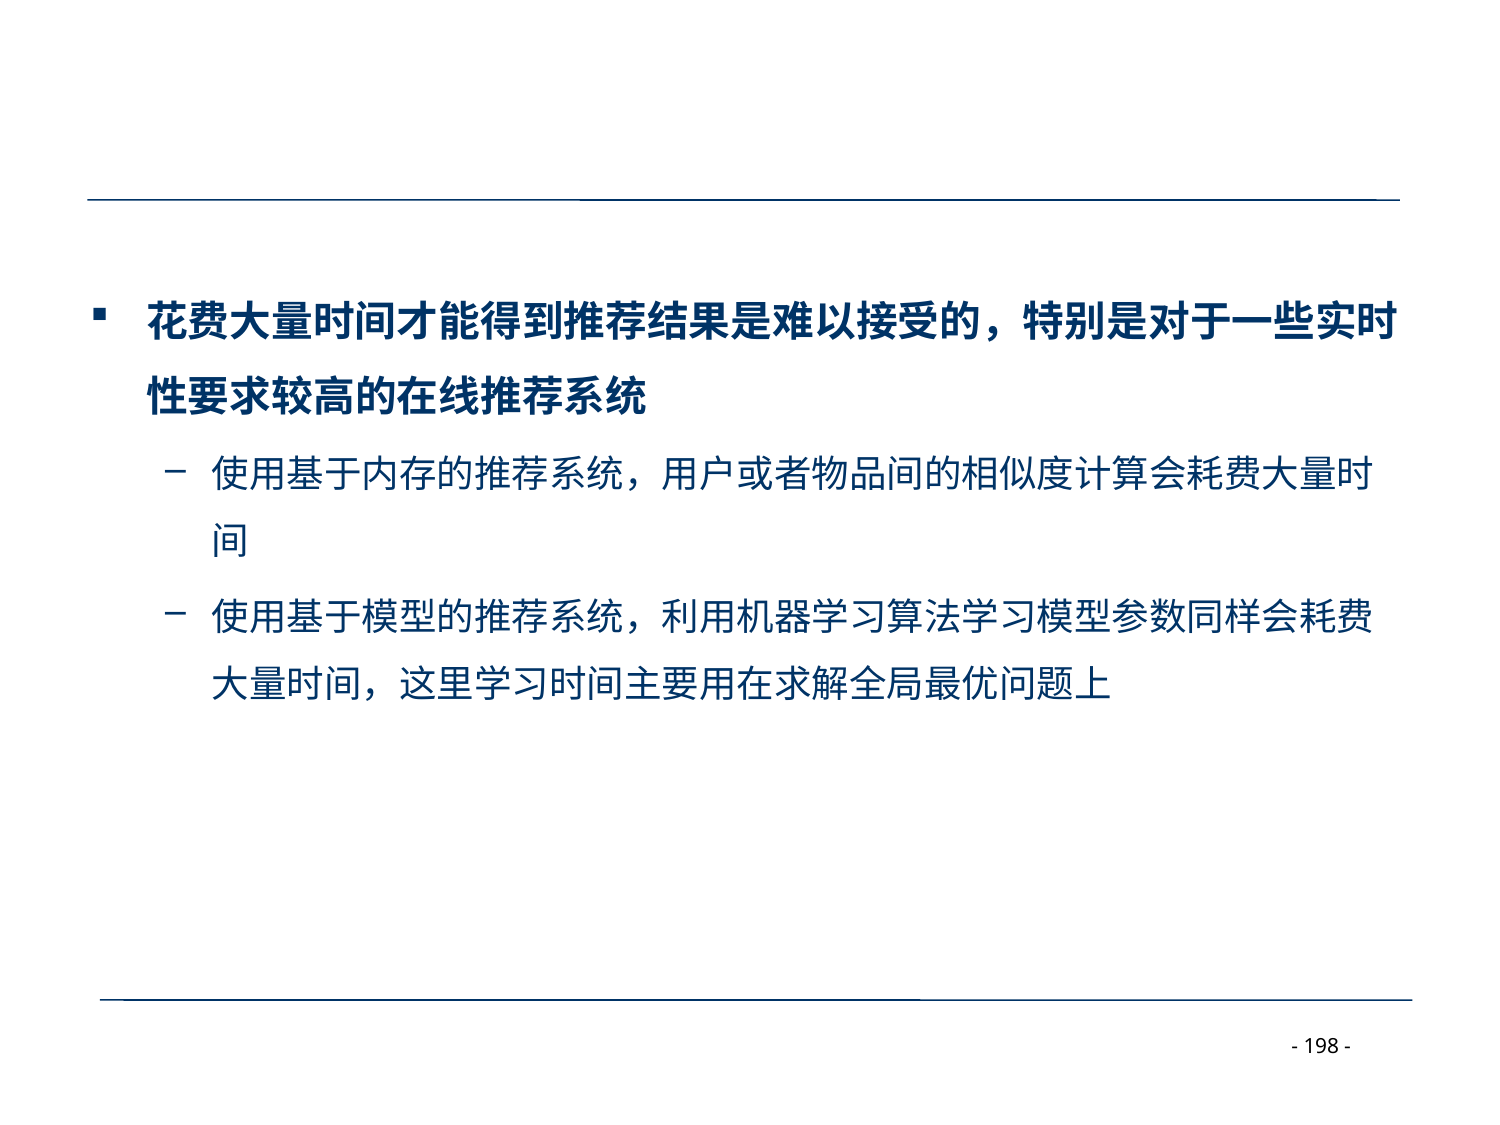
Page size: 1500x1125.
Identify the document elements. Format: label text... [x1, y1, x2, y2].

list 花费大量时间才能得到推荐结果是难以接受的，特别是对于一些实时性要求较高的在线推荐系统 使用基于内存的推荐系统，用户或者物品间的相似度计算会耗费大量时间 使用基于模型的推荐系统，利用机器学习算法学习模型参数同样会耗费大量时间，这里学习时间主要用在求解全局最优问题上 [74, 262, 1426, 1006]
